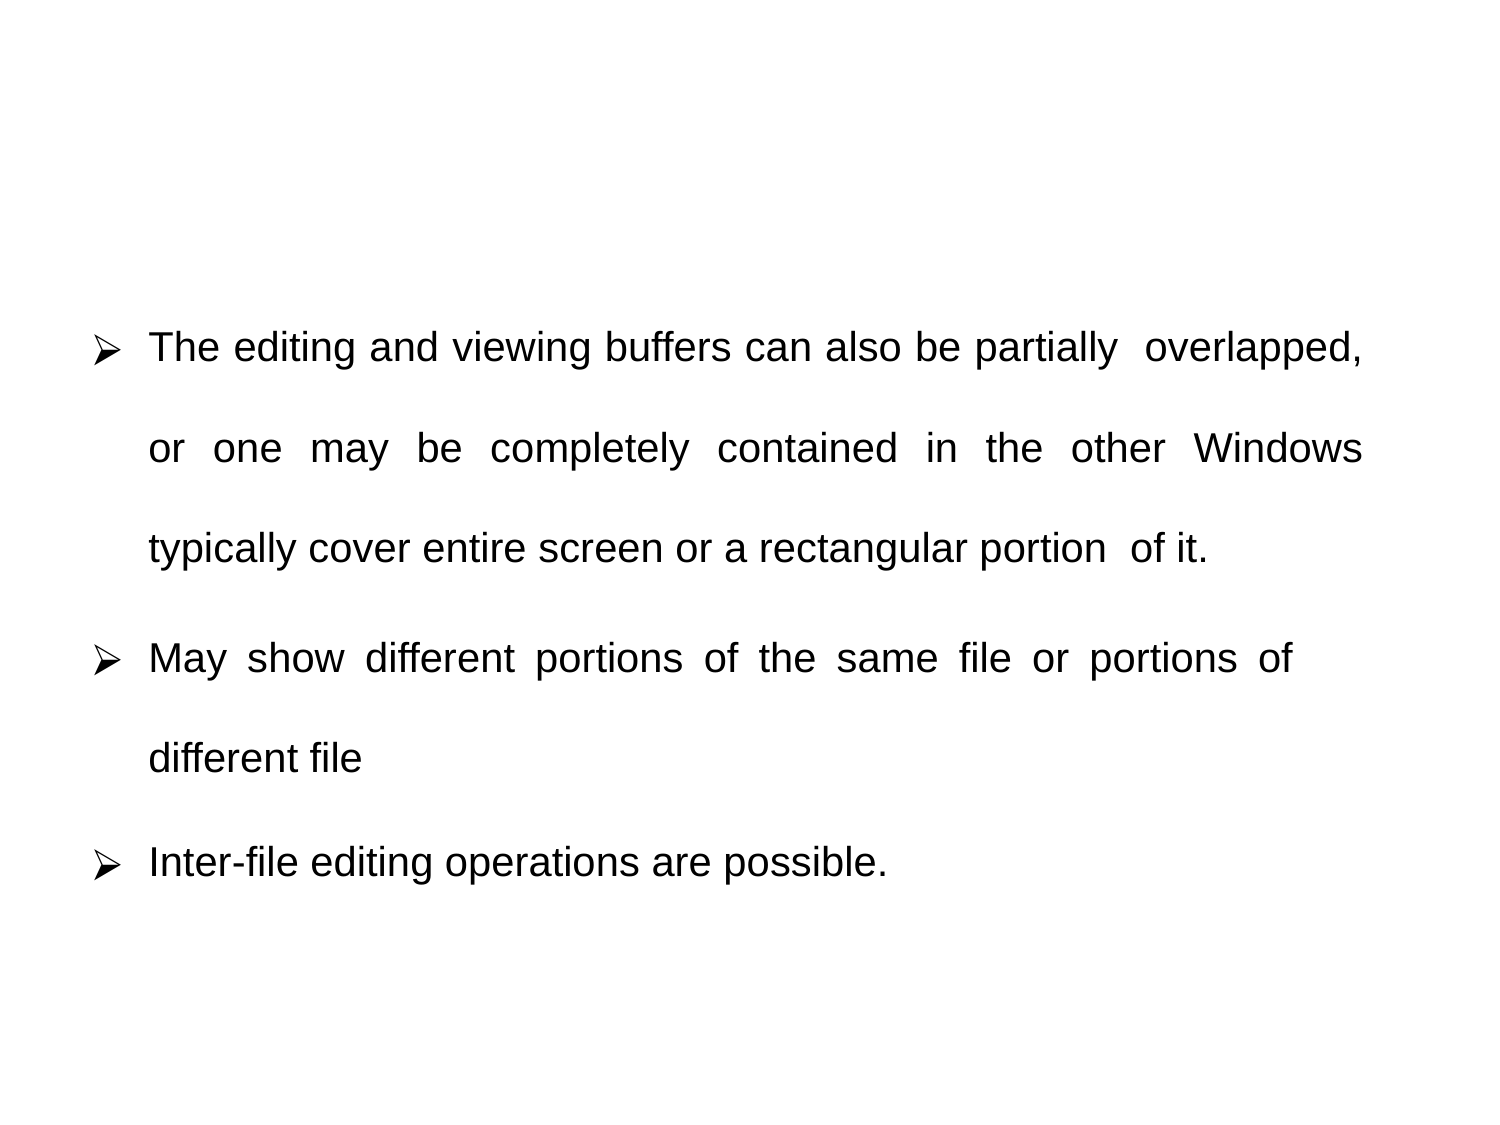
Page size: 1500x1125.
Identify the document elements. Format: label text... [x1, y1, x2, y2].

list The editing and viewing buffers can also be partially overlapped, or one may be completely contained in the other Windows typically cover entire screen or a rectangular portion of it. May show different portions of the same file or portions of different file Inter-file editing operations are possible. [75, 262, 1425, 1005]
